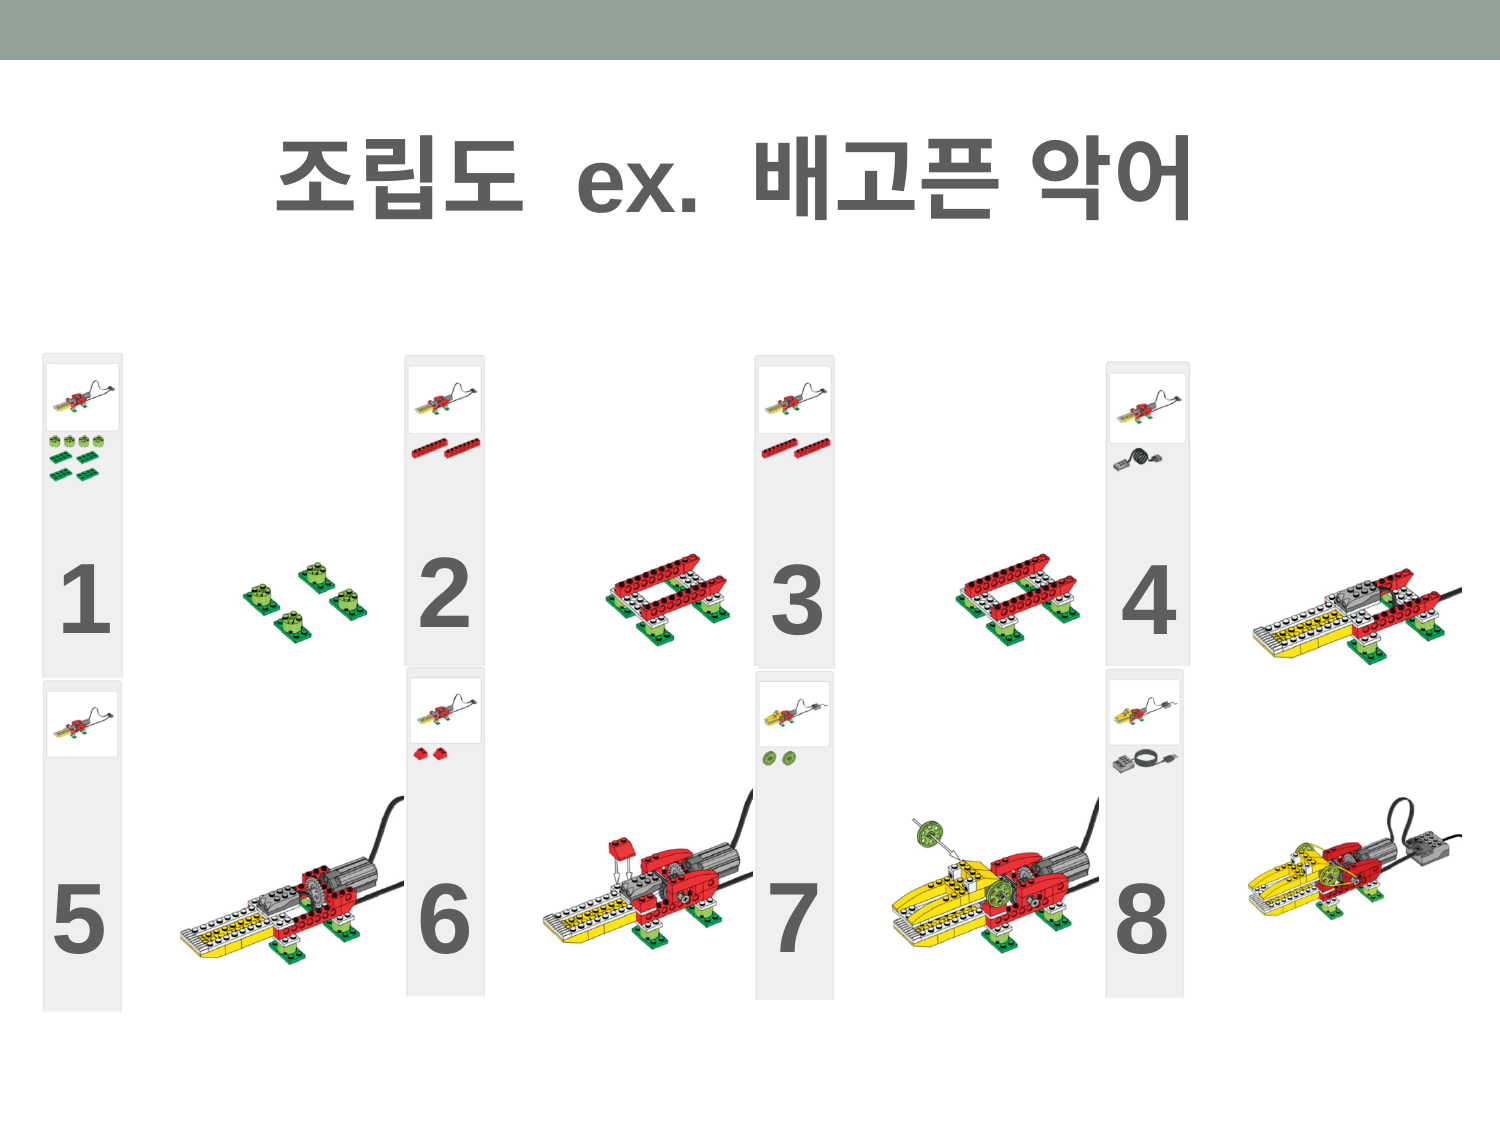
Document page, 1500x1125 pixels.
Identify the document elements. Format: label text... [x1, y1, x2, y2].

picture [40, 351, 1462, 1012]
text_box 조립도 ex. 배고픈 악어 [258, 113, 1214, 239]
